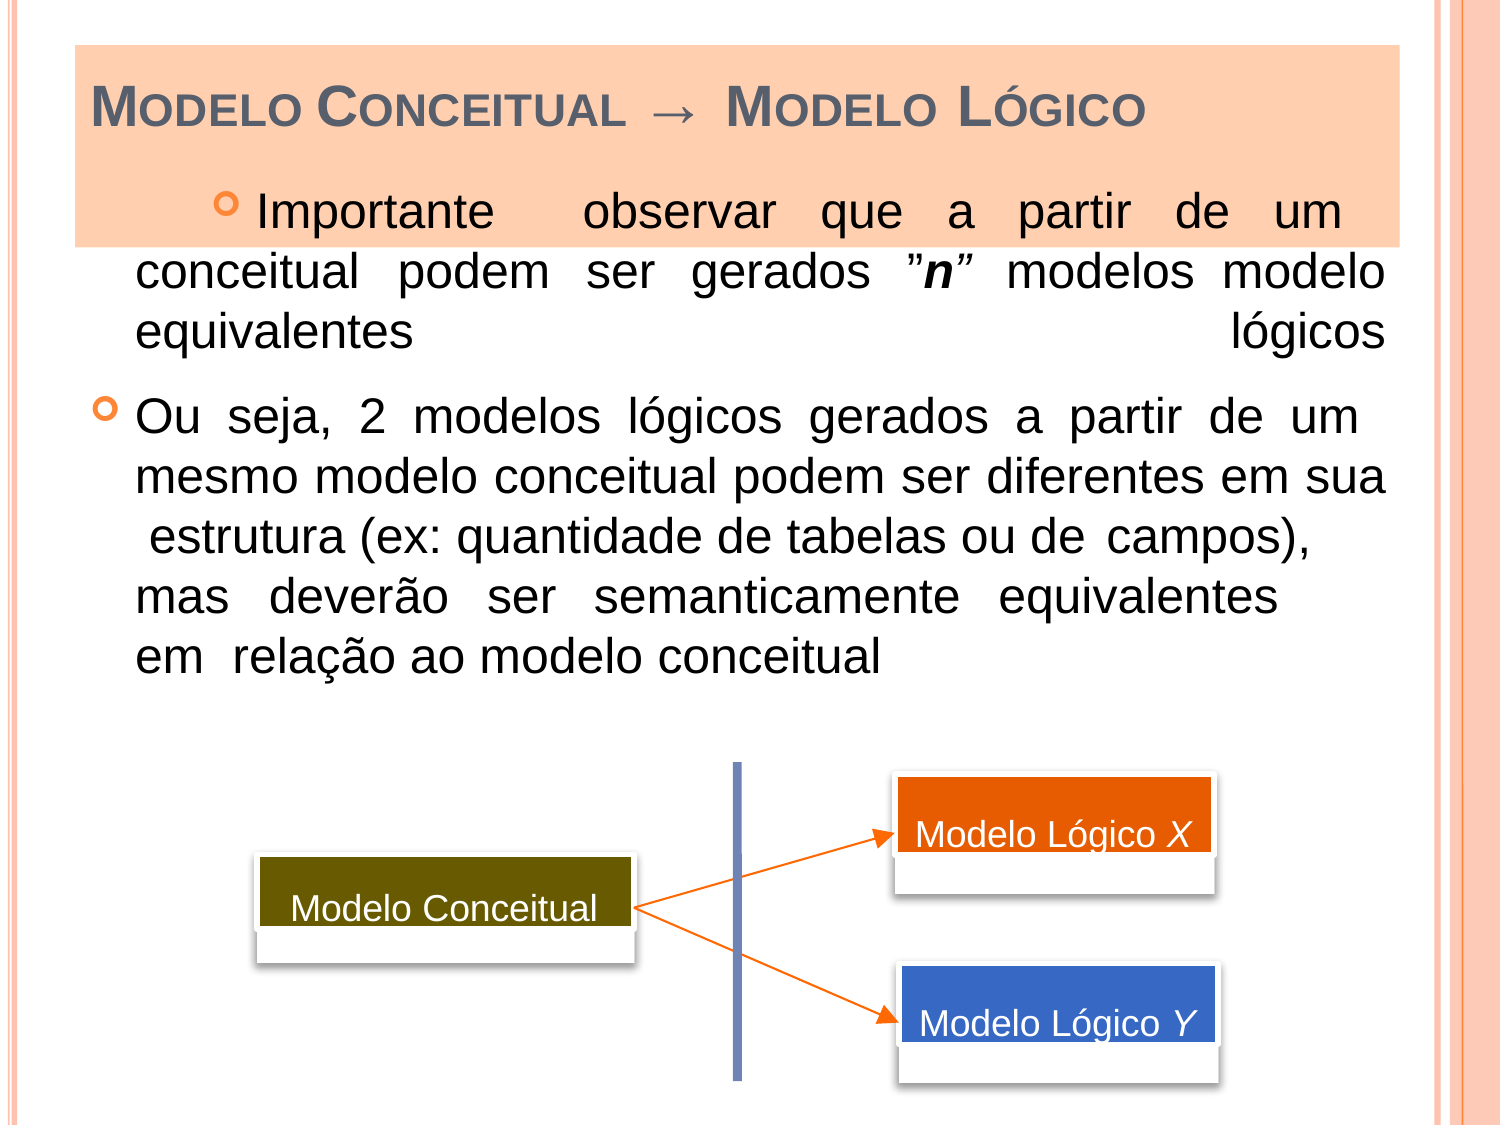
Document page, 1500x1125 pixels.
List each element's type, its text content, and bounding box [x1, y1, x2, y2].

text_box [633, 761, 900, 1082]
text_box mas deverão ser semanticamente equivalentes em relação ao modelo conceitual [132, 561, 1387, 683]
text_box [244, 846, 628, 978]
title MODELO CONCEITUAL → MODELO LÓGICO [75, 45, 1400, 248]
text_box equivalentes Ou seja, 2 modelos lógicos gerados a partir de um mesmo modelo conceitual podem ser diferentes em sua estrutura (ex: quantidade de tabelas ou de campos), [87, 272, 1387, 564]
text_box Importante observar que a partir de um modelo lógicos [87, 176, 1387, 272]
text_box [903, 765, 1226, 909]
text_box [886, 955, 1231, 1099]
